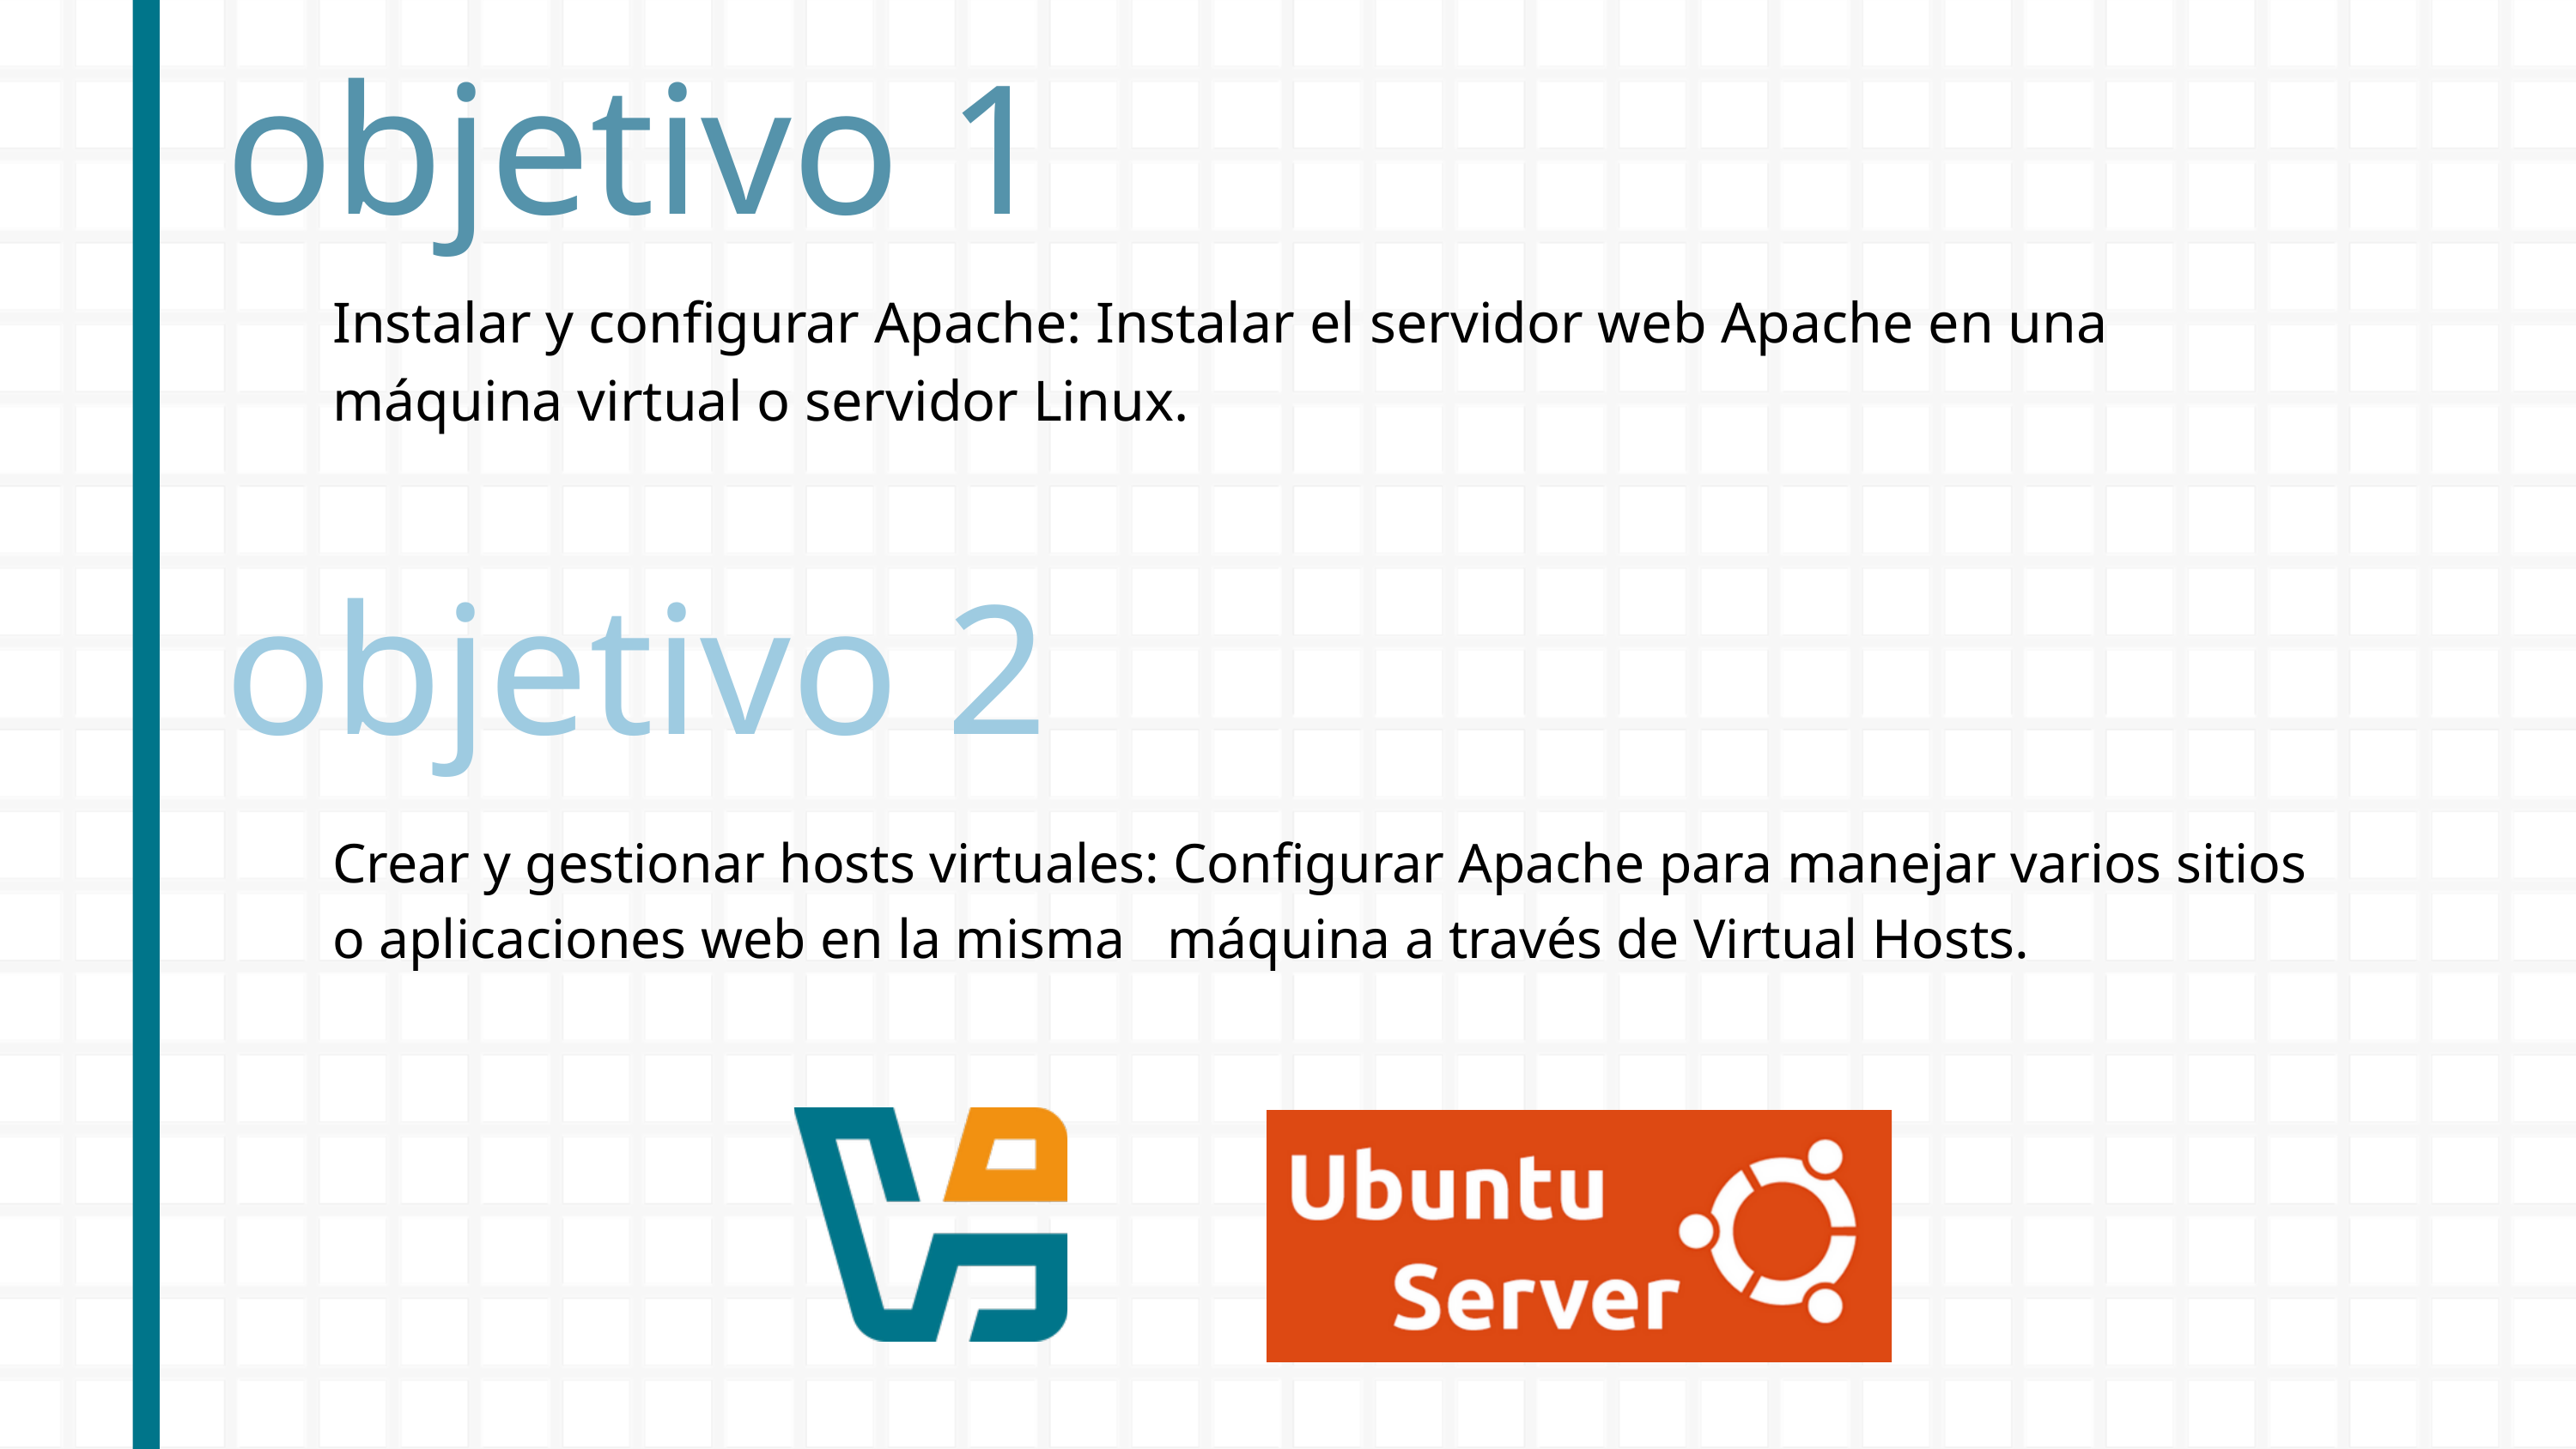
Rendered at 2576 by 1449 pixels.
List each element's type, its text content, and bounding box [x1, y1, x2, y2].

text_box [1267, 1110, 1893, 1363]
text_box Instalar y configurar Apache: Instalar el servidor web Apache en una máquina virtual o servidor Linux. [332, 201, 2326, 510]
text_box [0, 0, 146, 1449]
text_box objetivo 2 [224, 609, 2063, 771]
text_box objetivo 1 [225, 89, 1220, 251]
text_box [793, 1107, 1068, 1342]
text_box Crear y gestionar hosts virtuales: Configurar Apache para manejar varios sitios o aplicaciones web en la misma máquina a través de Virtual Hosts. [332, 818, 2326, 1045]
text_box [147, 0, 2576, 1449]
